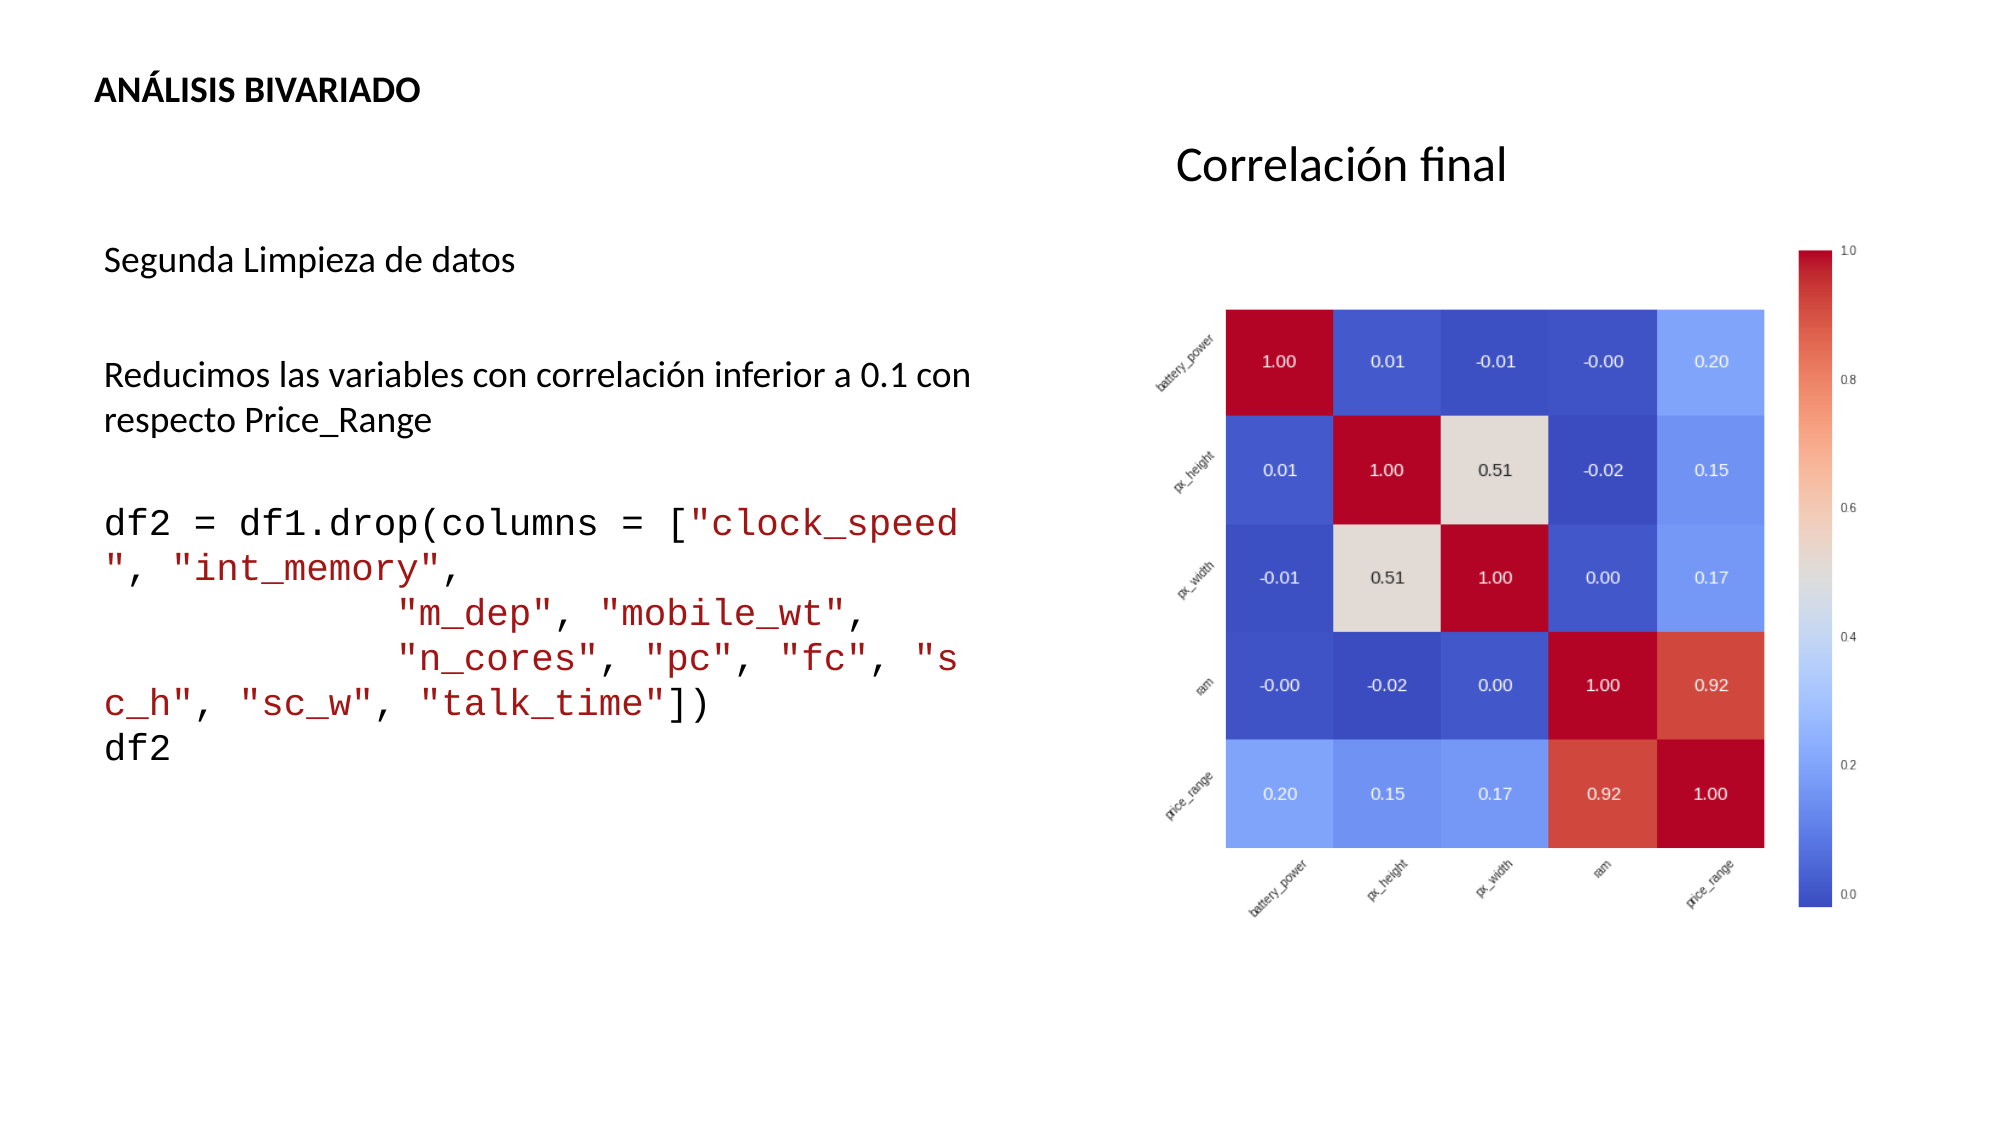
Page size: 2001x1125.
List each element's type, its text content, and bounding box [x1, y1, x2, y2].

title Correlación final [1161, 122, 1681, 209]
text_box ANÁLISIS BIVARIADO [79, 57, 518, 118]
text_box Segunda Limpieza de datos Reducimos las variables con correlación inferior a 0.1 con respecto Price_Range df2 = df1.drop(columns = ["clock_speed", "int_memory", "m_dep", "mobile_wt", "n_cores", "pc", "fc", "sc_h", "sc_w", "talk_time"]) df2 [89, 227, 991, 821]
picture [1146, 236, 1865, 928]
